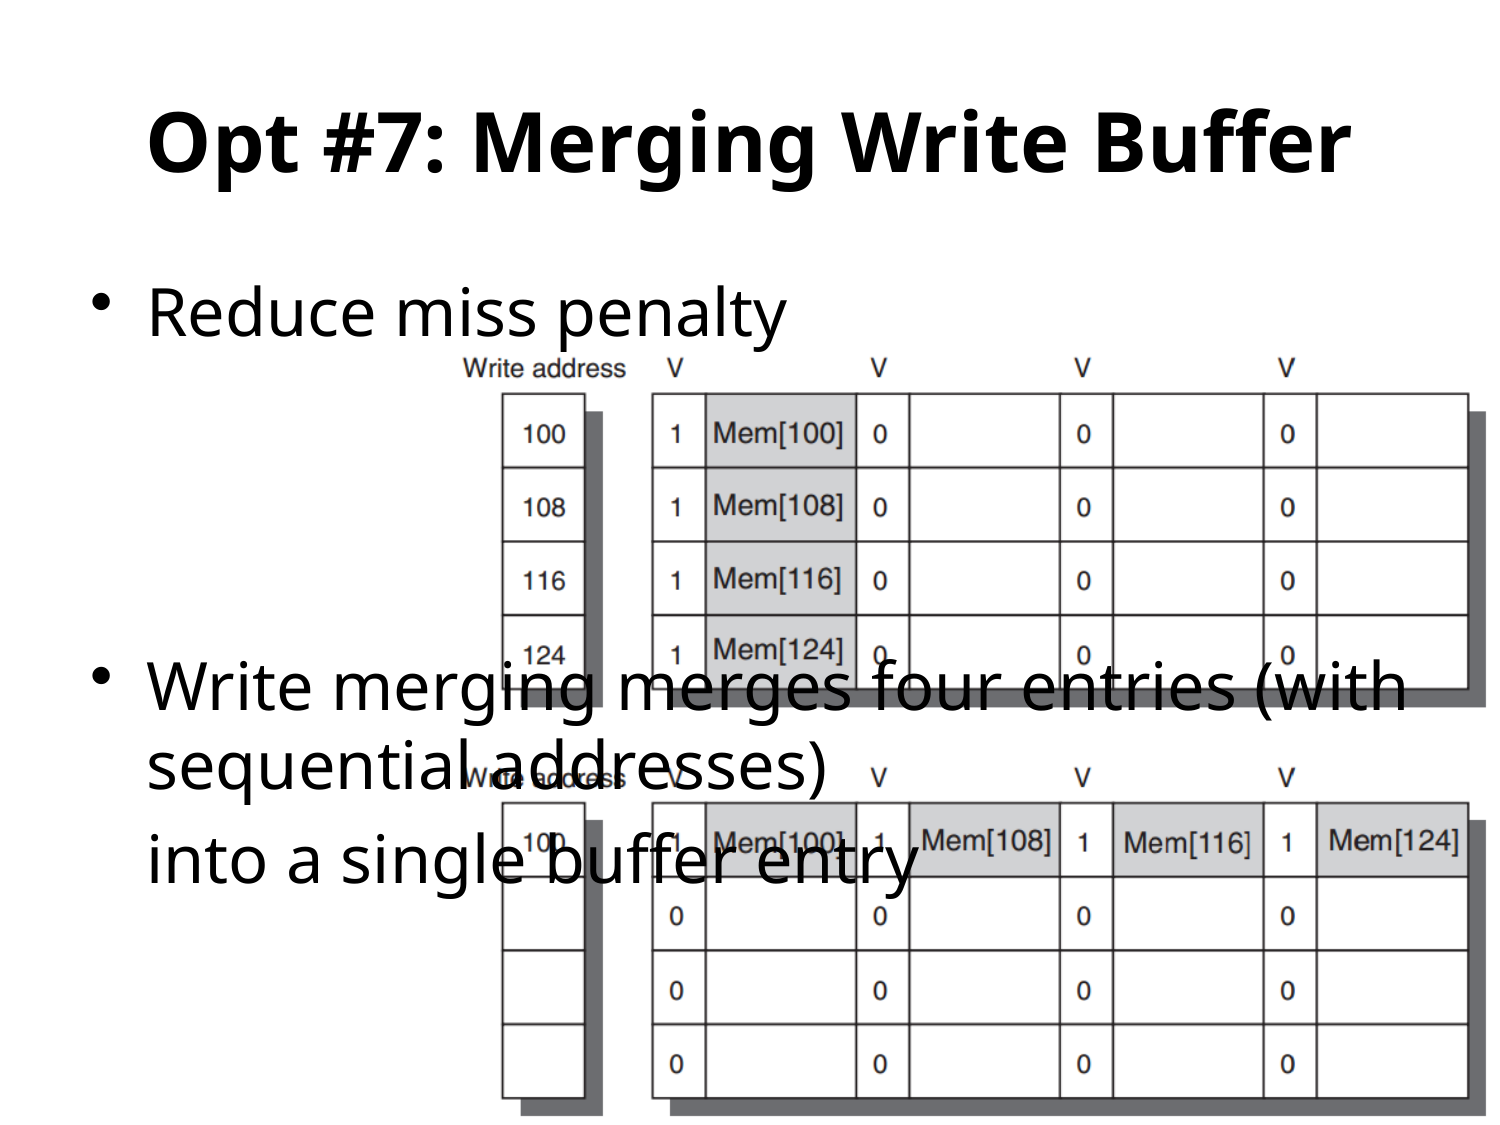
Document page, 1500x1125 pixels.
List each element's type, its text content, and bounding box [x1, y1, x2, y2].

title Opt #7: Merging Write Buffer [0, 45, 1500, 233]
list Reduce miss penalty Write merging merges four entries (with sequential addresses) into a single buffer entry [75, 262, 1500, 1125]
picture [449, 351, 1500, 1125]
